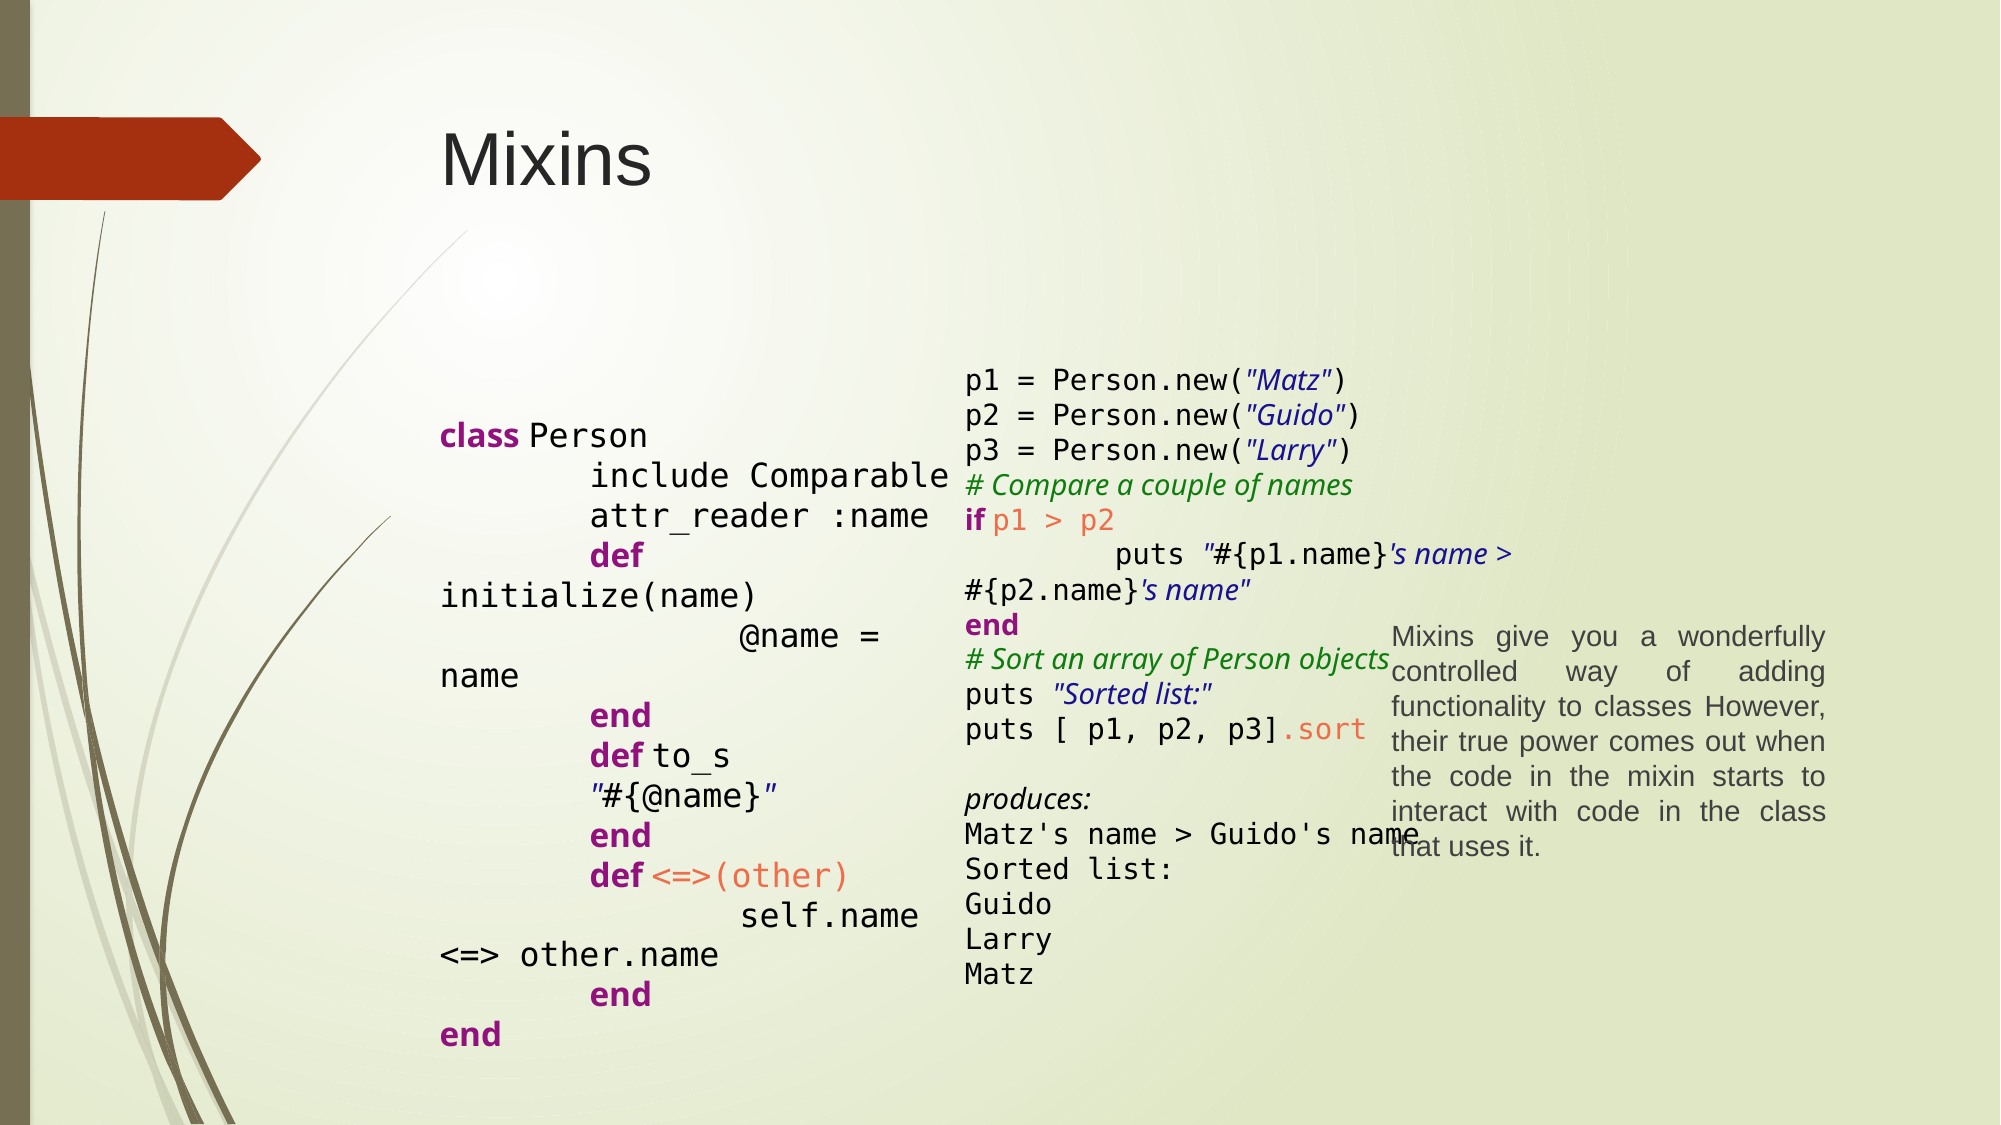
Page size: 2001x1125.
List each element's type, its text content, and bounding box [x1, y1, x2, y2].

text_box Mixins give you a wonderfully controlled way of adding functionality to classes However, their true power comes out when the code in the mixin starts to interact with code in the class that uses it. [1376, 609, 1842, 870]
title Mixins [425, 102, 1888, 313]
text_box p1 = Person.new("Matz") p2 = Person.new("Guido") p3 = Person.new("Larry") # Compare a couple of names if p1 > p2 puts "#{p1.name}'s name > #{p2.name}'s name" end # Sort an array of Person objects puts "Sorted list:" puts [ p1, p2, p3].sort produces: Matz's name > Guido's name Sorted list: Guido Larry Matz [949, 353, 1668, 998]
text_box class Person include Comparable attr_reader :name def initialize(name) @name = name end def to_s "#{@name}" end def <=>(other) self.name <=> other.name end end [424, 407, 982, 1061]
